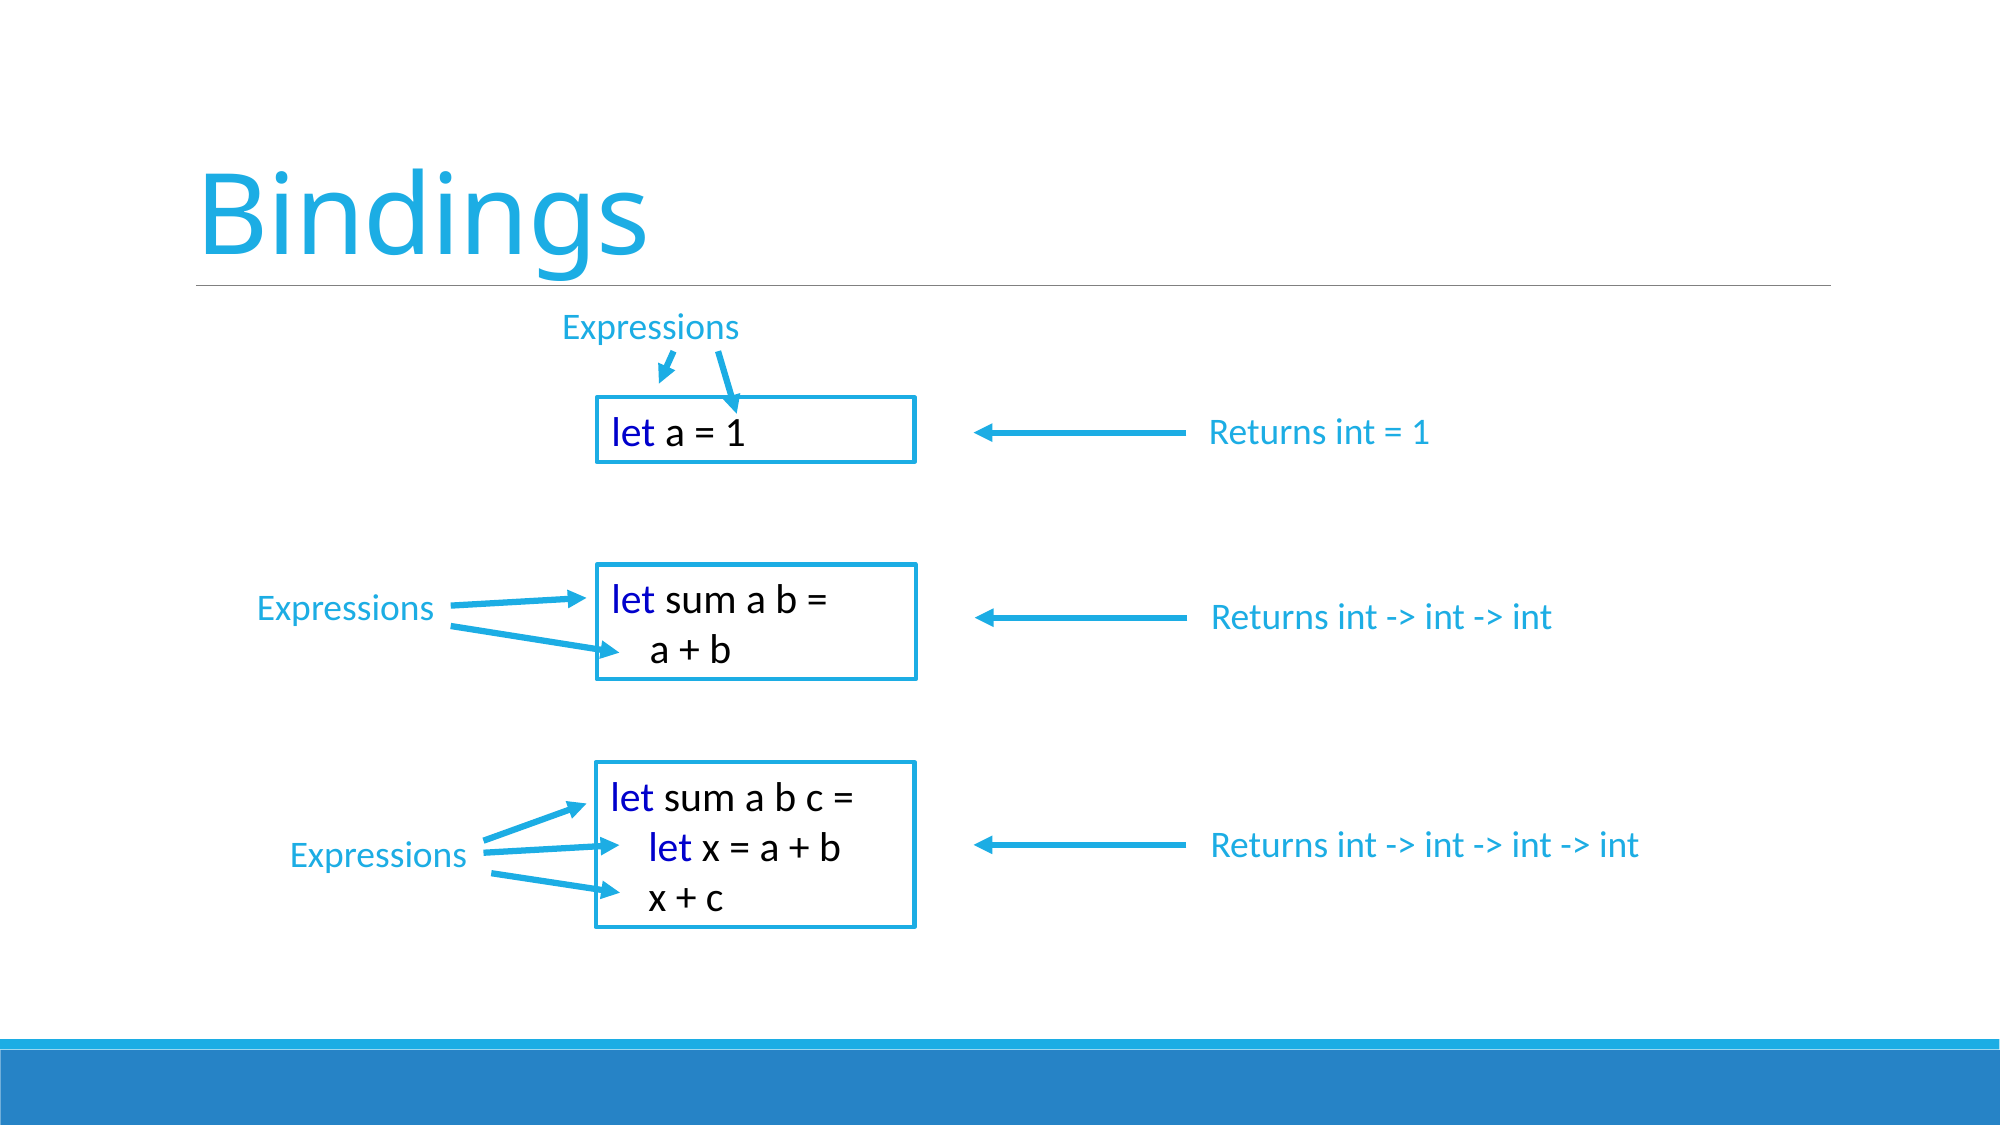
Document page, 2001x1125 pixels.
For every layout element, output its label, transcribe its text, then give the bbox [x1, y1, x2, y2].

text_box let a = 1 [595, 396, 916, 463]
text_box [240, 574, 620, 654]
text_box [973, 399, 1448, 461]
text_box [595, 761, 1668, 930]
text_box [545, 294, 757, 415]
text_box let sum a b = a + b [595, 563, 917, 681]
title Bindings [180, 47, 1830, 285]
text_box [974, 584, 1580, 647]
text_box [273, 802, 621, 894]
